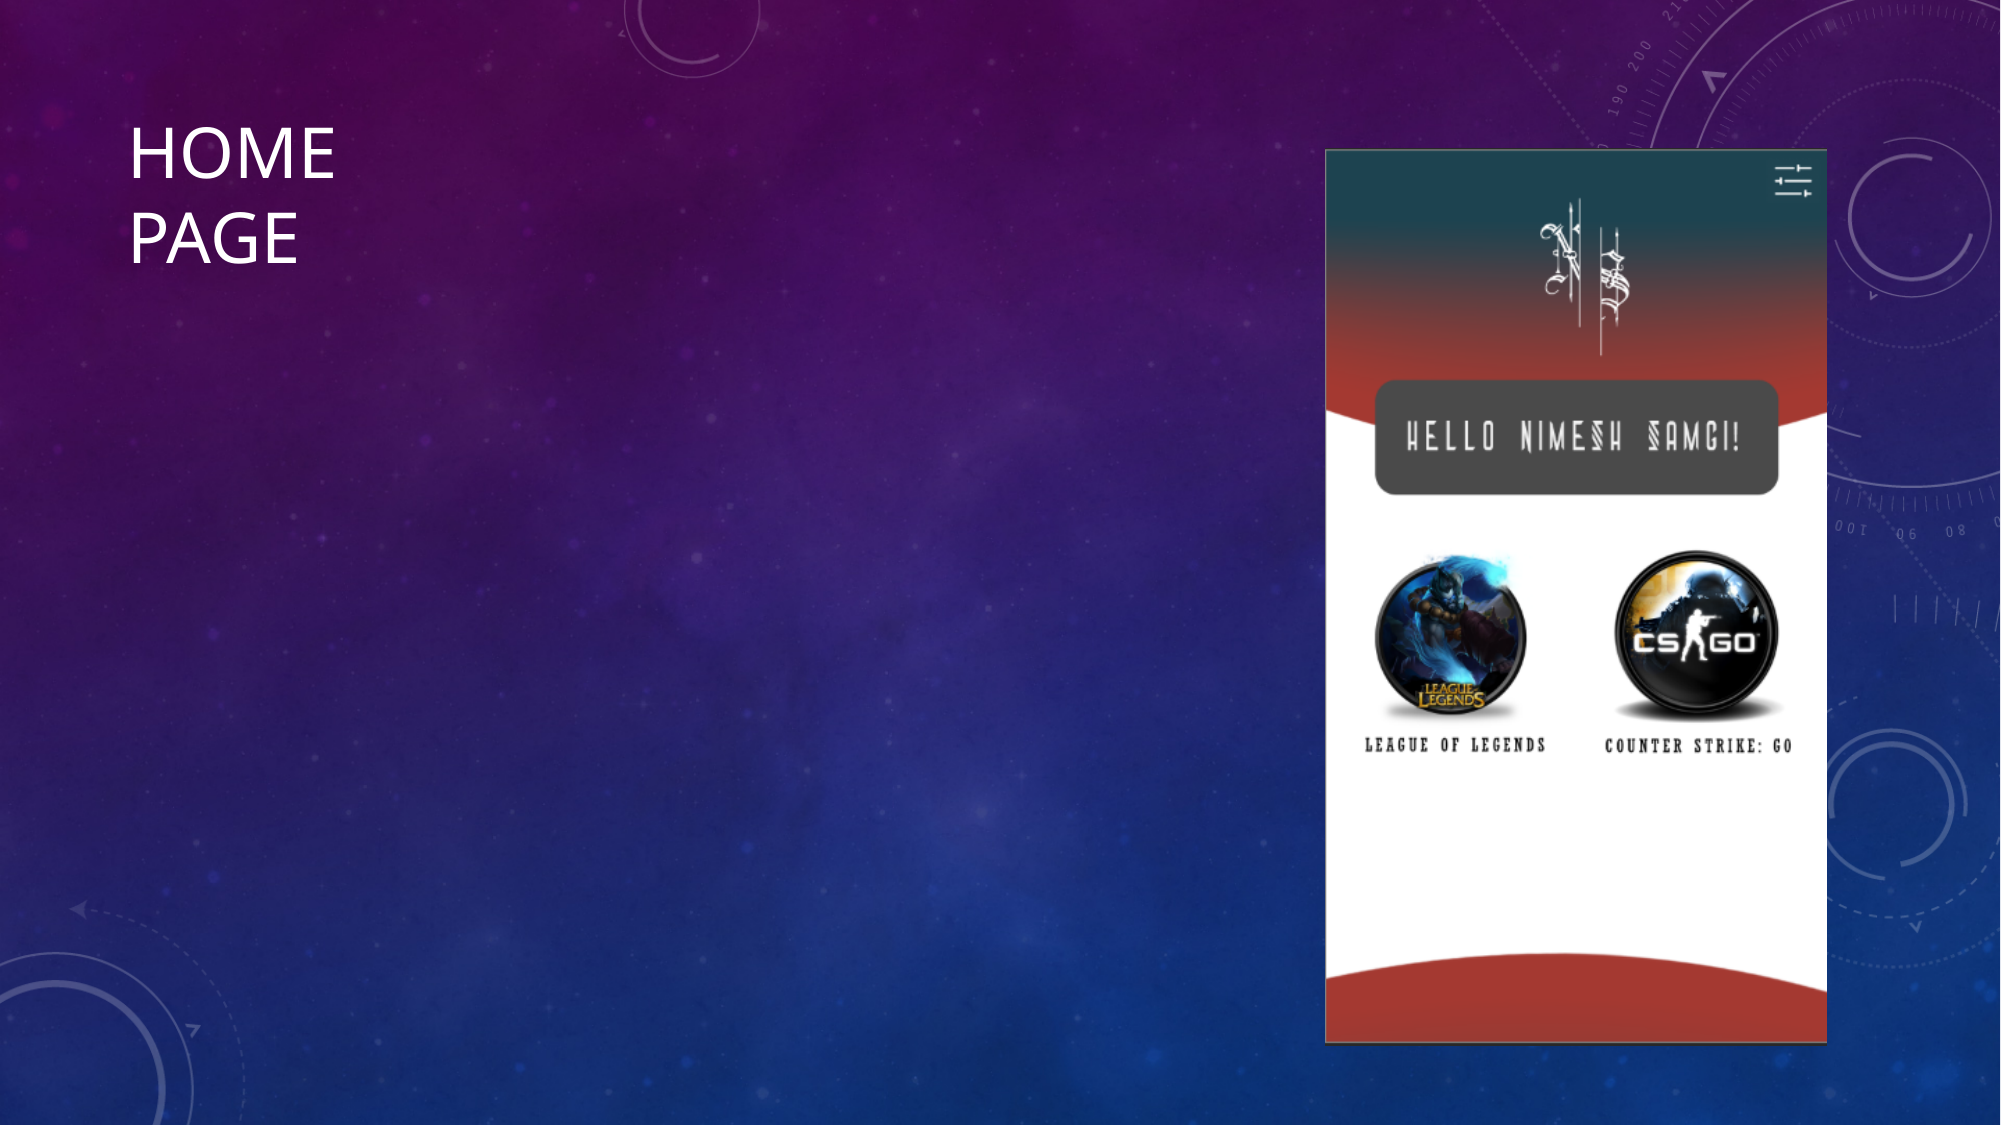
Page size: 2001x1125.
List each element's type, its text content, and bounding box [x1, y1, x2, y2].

picture [0, 0, 2001, 1125]
title Home Page [112, 99, 515, 286]
